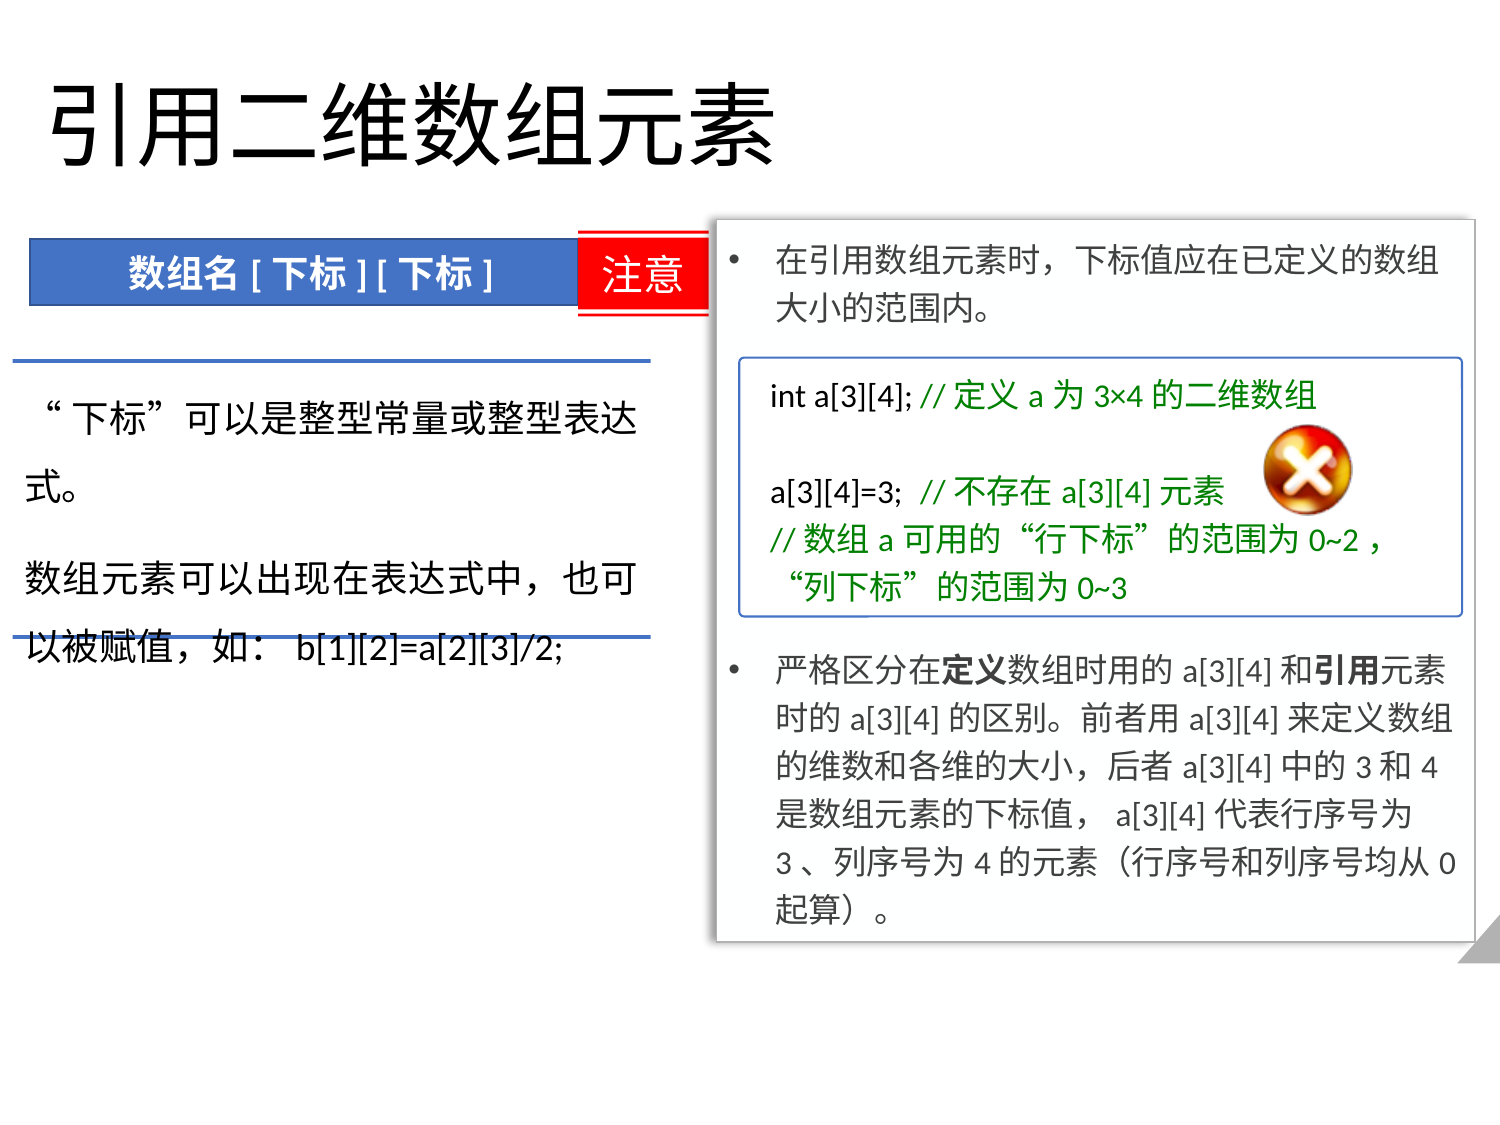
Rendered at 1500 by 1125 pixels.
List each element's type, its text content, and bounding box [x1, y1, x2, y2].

picture [1263, 424, 1353, 516]
title 引用二维数组元素 [29, 21, 1002, 238]
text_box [578, 219, 1500, 964]
text_box 数组名[下标] [下标] [29, 238, 578, 306]
